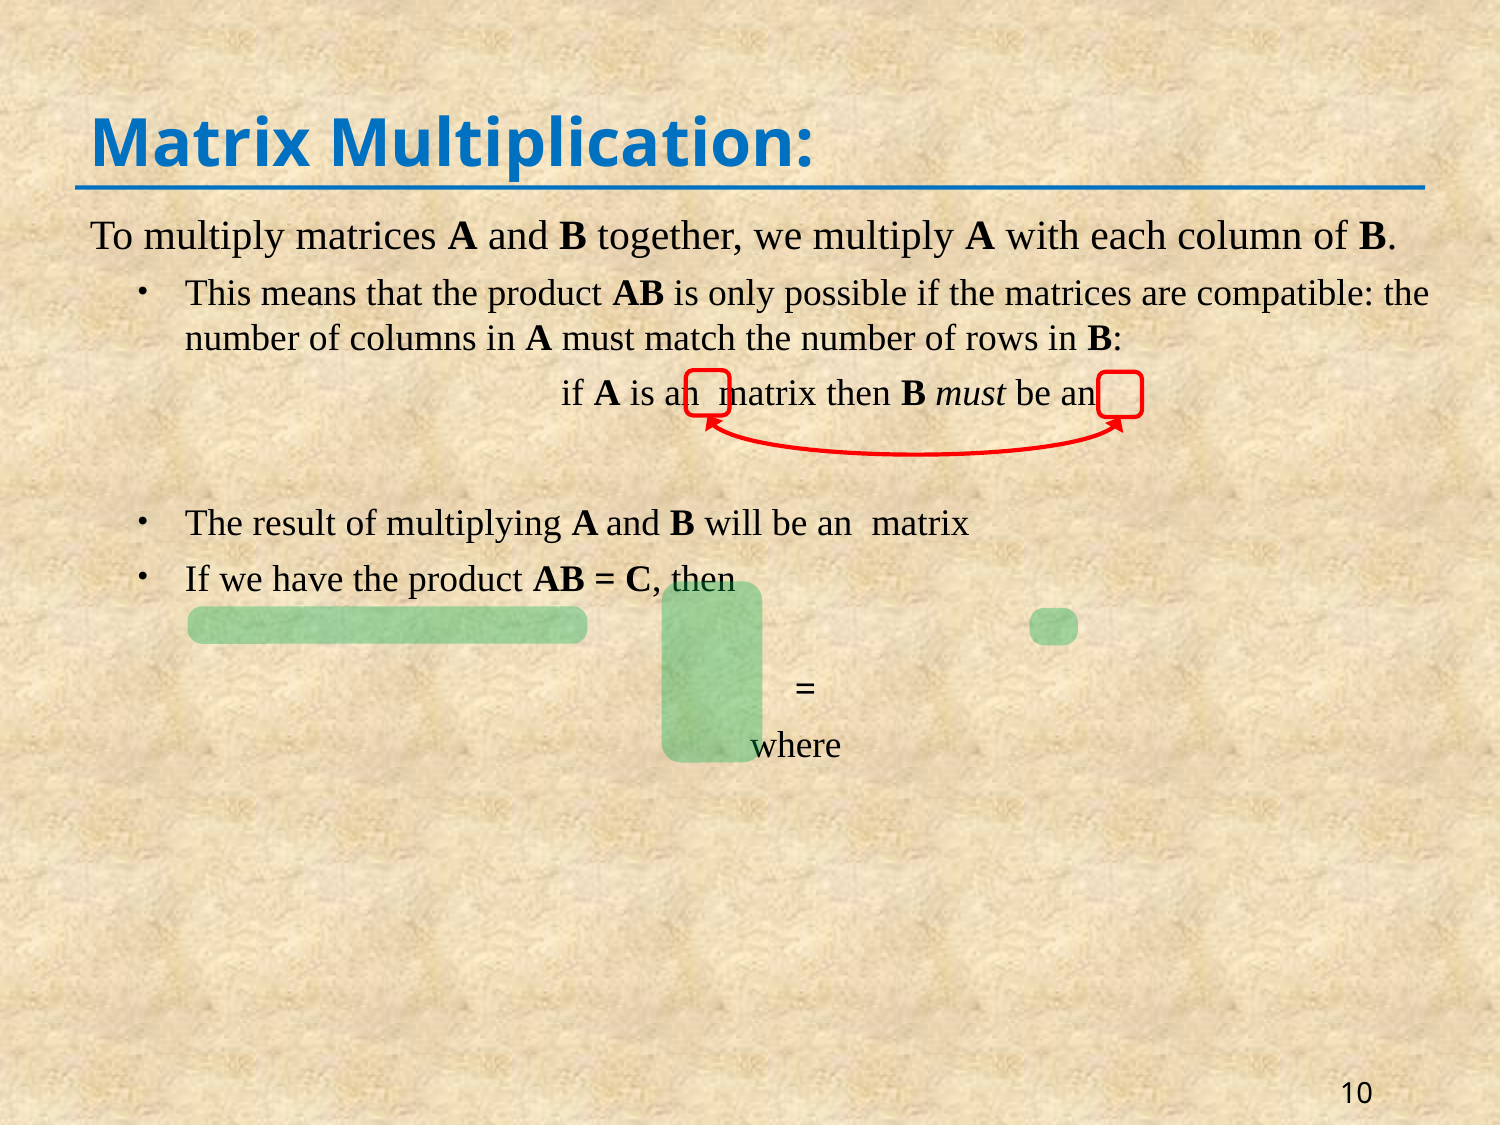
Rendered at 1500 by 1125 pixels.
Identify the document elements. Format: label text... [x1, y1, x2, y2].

title Matrix Multiplication: [75, 24, 1488, 188]
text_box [685, 369, 1143, 418]
slide_number 10 [1325, 1066, 1425, 1125]
picture [0, 0, 1500, 1125]
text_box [187, 581, 1079, 763]
